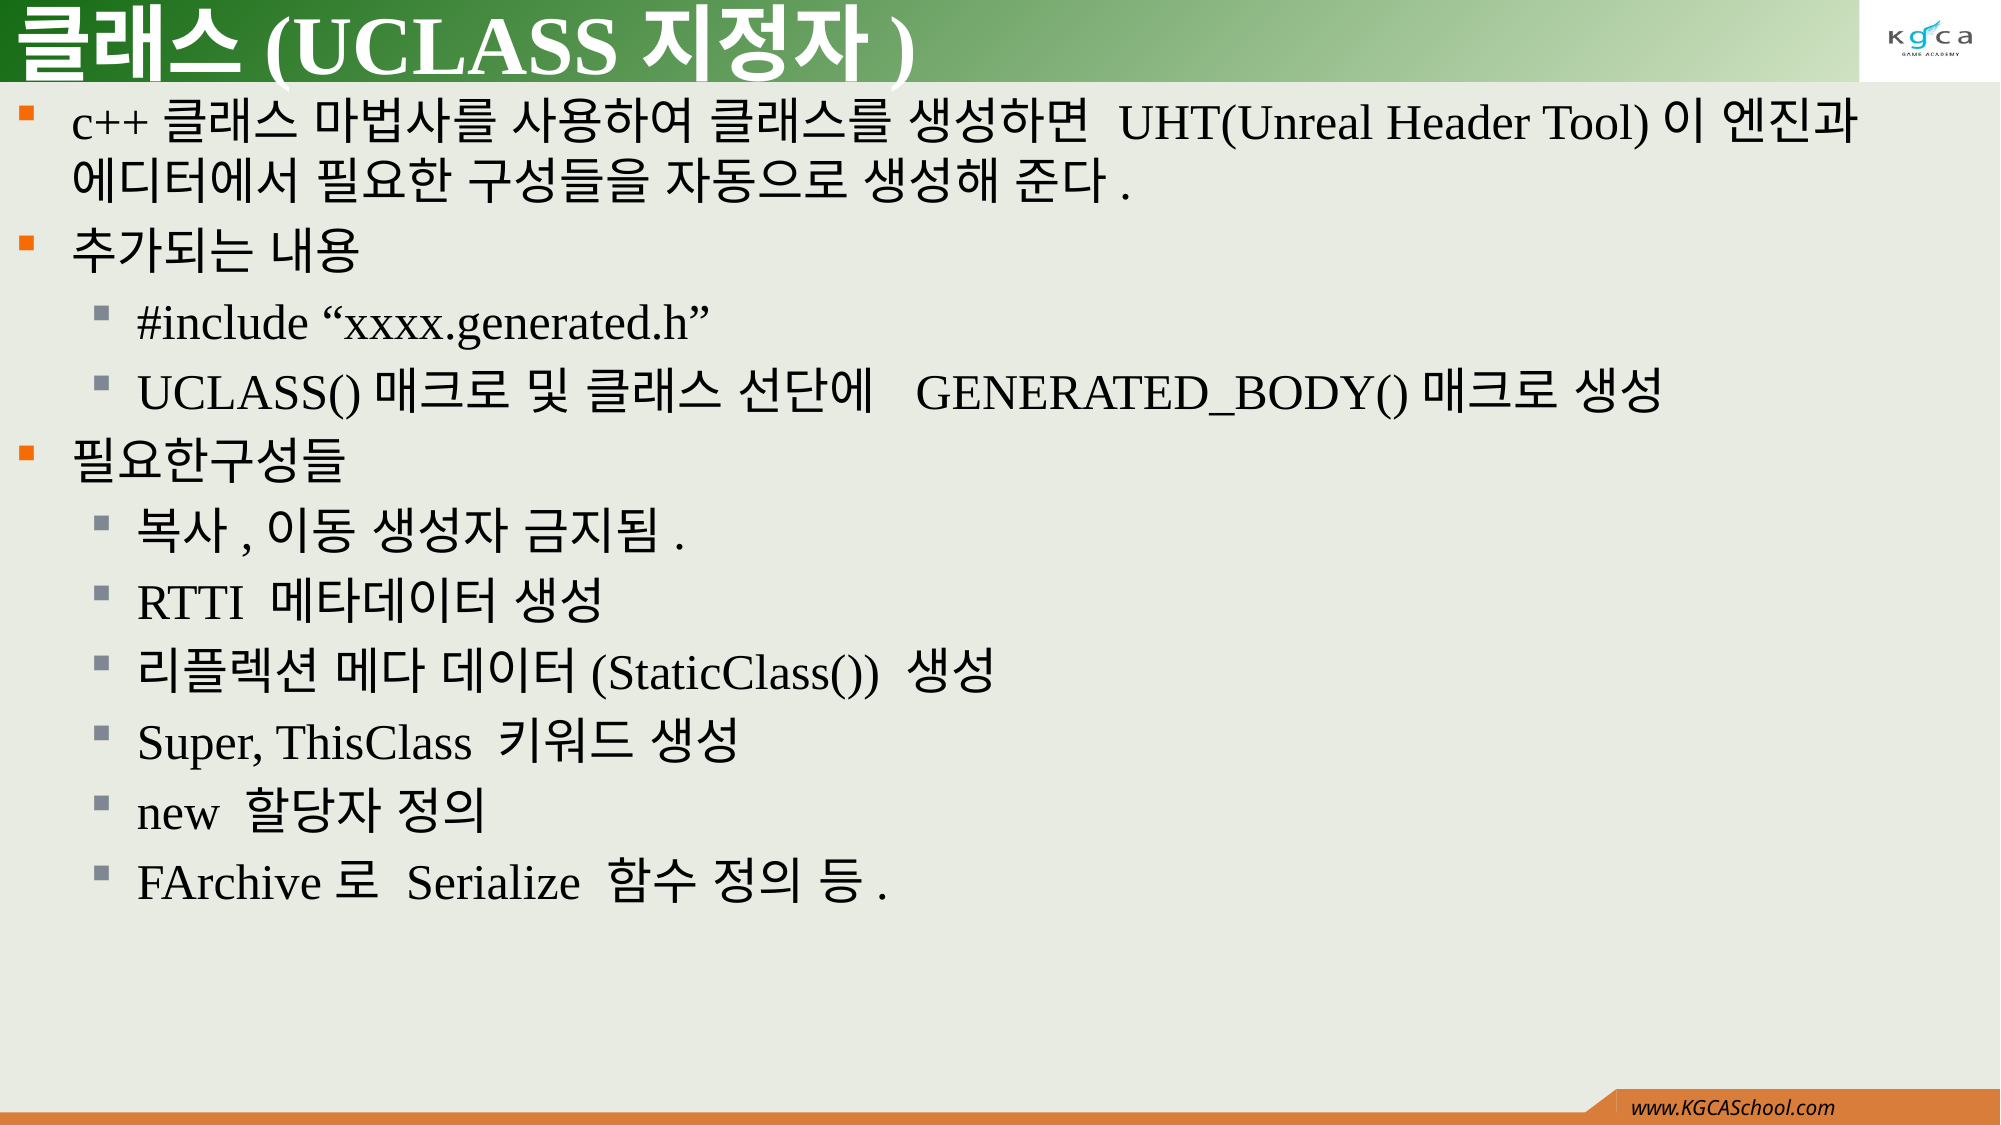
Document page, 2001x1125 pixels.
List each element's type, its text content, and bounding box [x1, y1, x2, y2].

list c++클래스 마법사를 사용하여 클래스를 생성하면 UHT(Unreal Header Tool)이 엔진과 에디터에서 필요한 구성들을 자동으로 생성해 준다. 추가되는 내용 #include “xxxx.generated.h” UCLASS()매크로 및 클래스 선단에 GENERATED_BODY()매크로 생성 필요한구성들 복사,이동 생성자 금지됨. RTTI 메타데이터 생성 리플렉션 메다 데이터(StaticClass()) 생성 Super, ThisClass 키워드 생성 new 할당자 정의 FArchive로 Serialize 함수 정의 등. [0, 81, 2000, 1055]
picture [1859, 0, 2000, 81]
title 클래스(UCLASS지정자) [0, 0, 1266, 83]
